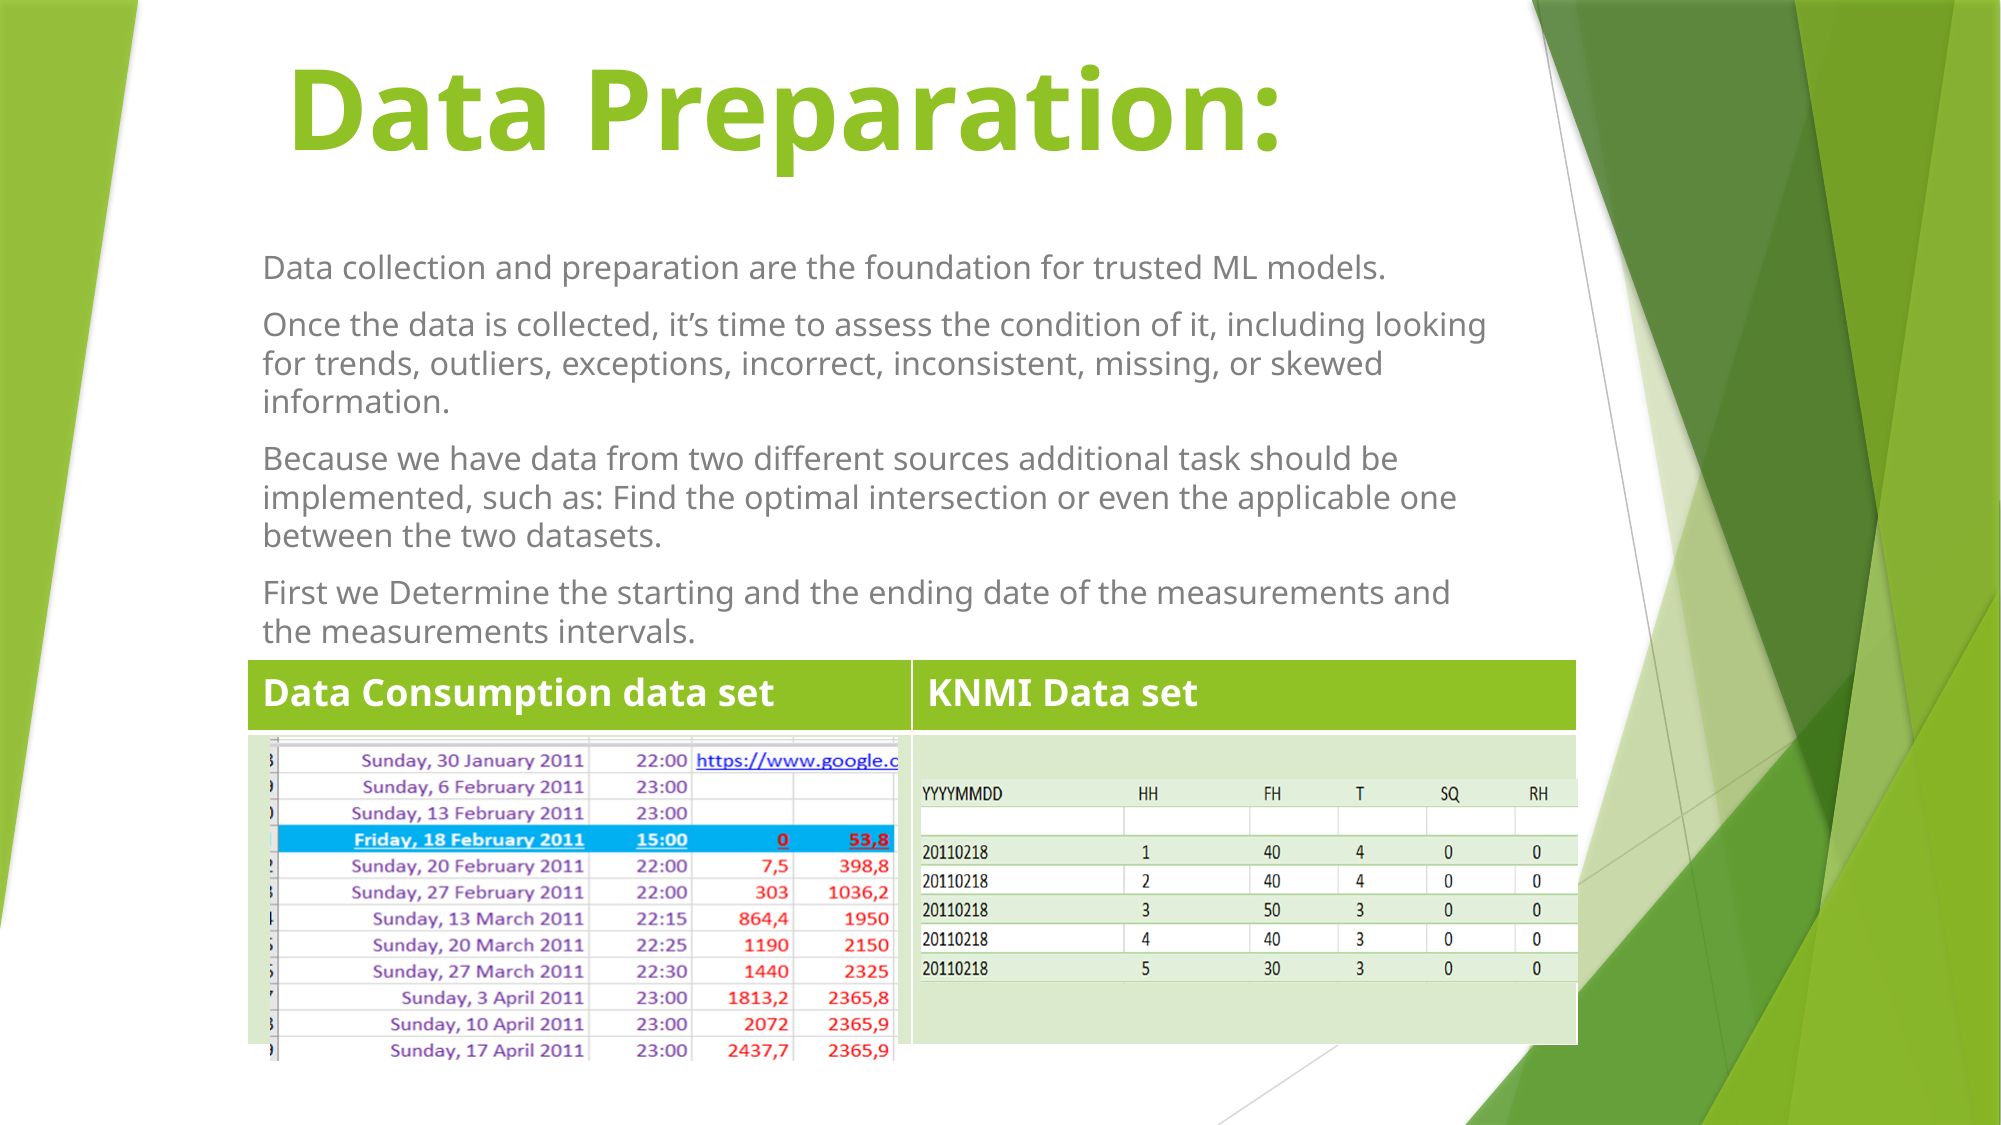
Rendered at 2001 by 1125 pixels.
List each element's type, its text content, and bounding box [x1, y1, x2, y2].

subtitle Data collection and preparation are the foundation for trusted ML models. Once the data is collected, it’s time to assess the condition of it, including looking for trends, outliers, exceptions, incorrect, inconsistent, missing, or skewed information. Because we have data from two different sources additional task should be implemented, such as: Find the optimal intersection or even the applicable one between the two datasets. First we Determine the starting and the ending date of the measurements and the measurements intervals. [247, 240, 1522, 658]
table_header Data Consumption data set [248, 660, 911, 730]
title Data Preparation: [270, 64, 1545, 181]
picture [920, 778, 1578, 984]
table_header KNMI Data set [913, 660, 1576, 730]
table_cell [896, 735, 911, 1044]
table_cell [913, 735, 1576, 1044]
picture [270, 736, 899, 1061]
table_cell [248, 735, 271, 1044]
